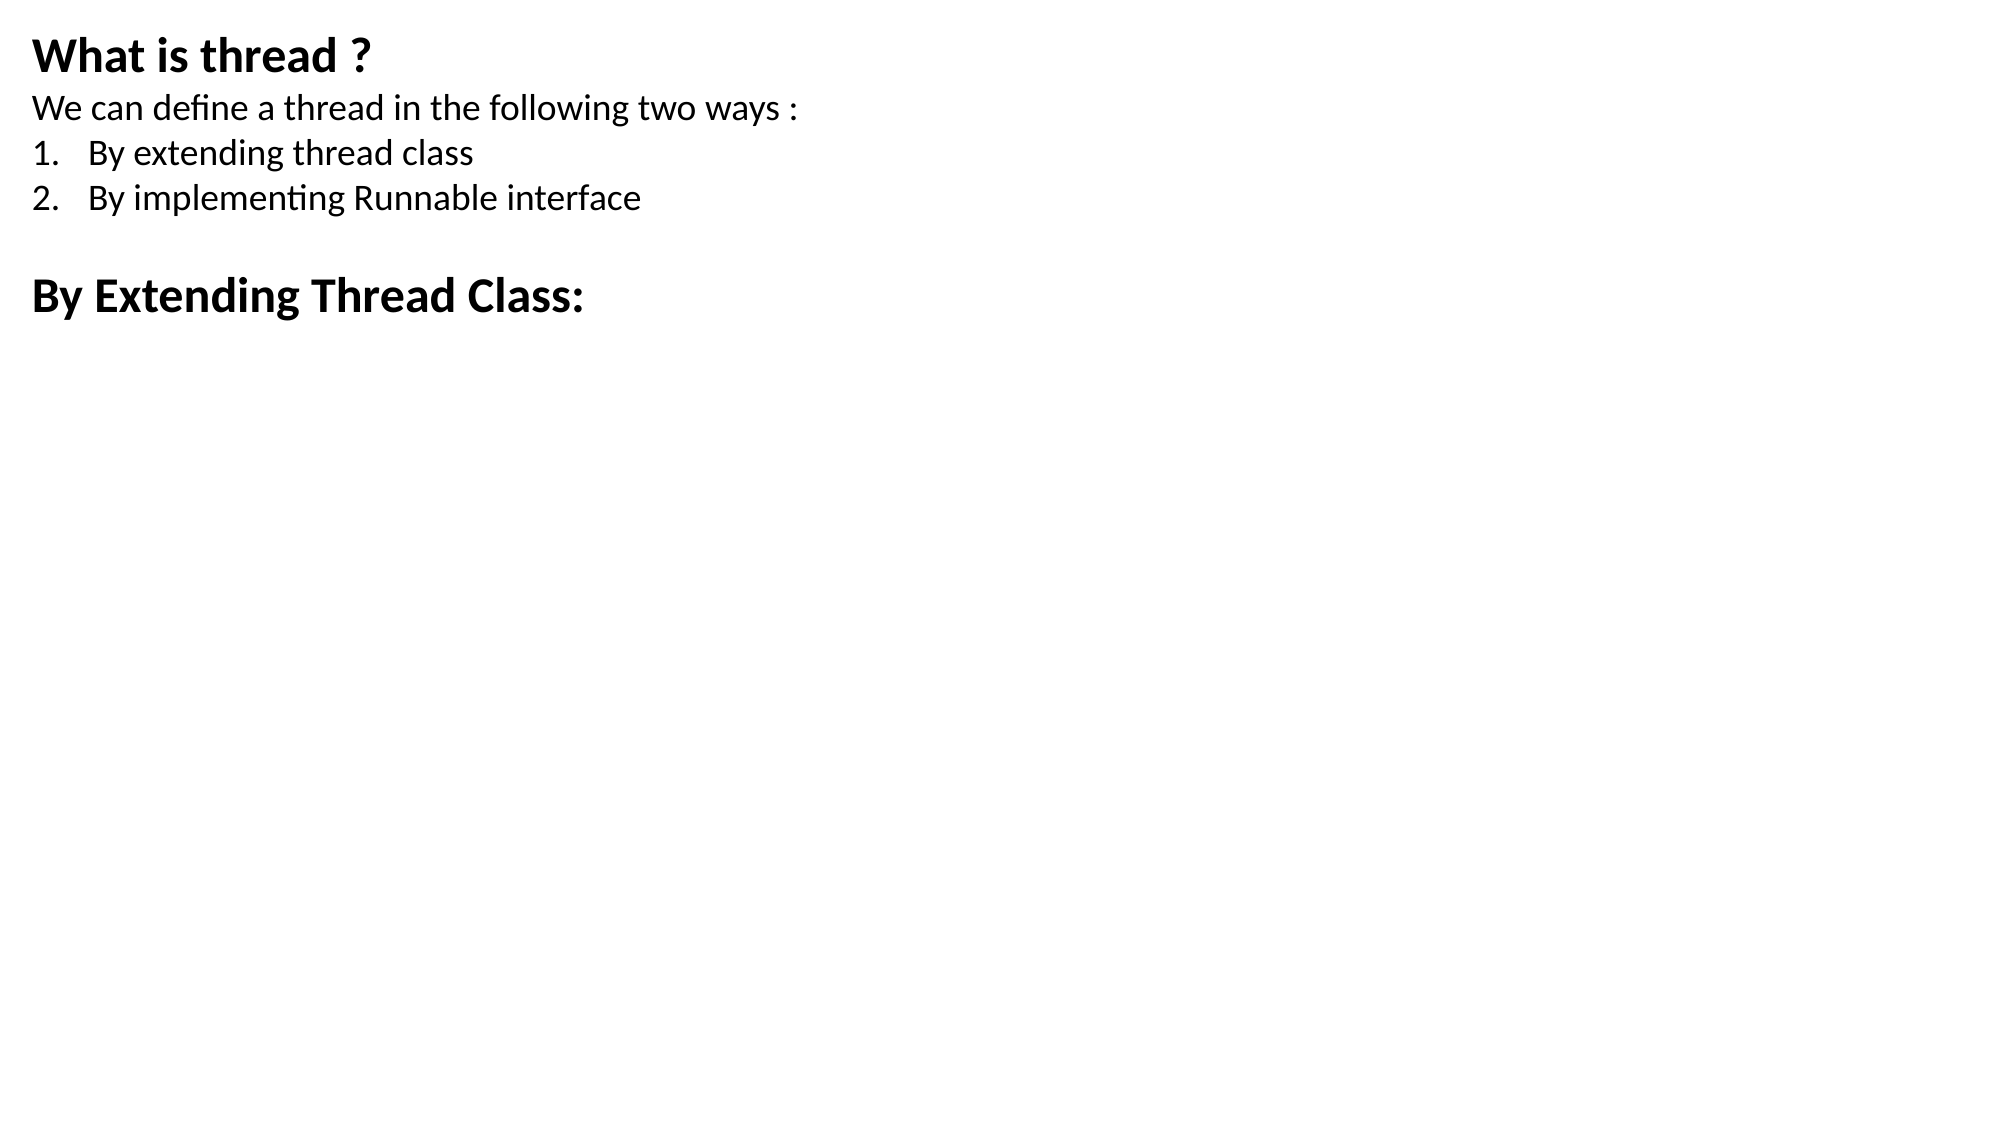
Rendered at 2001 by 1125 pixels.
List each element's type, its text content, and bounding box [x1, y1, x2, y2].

text_box What is thread ? We can define a thread in the following two ways : By extending thread class By implementing Runnable interface By Extending Thread Class: [17, 15, 1985, 421]
